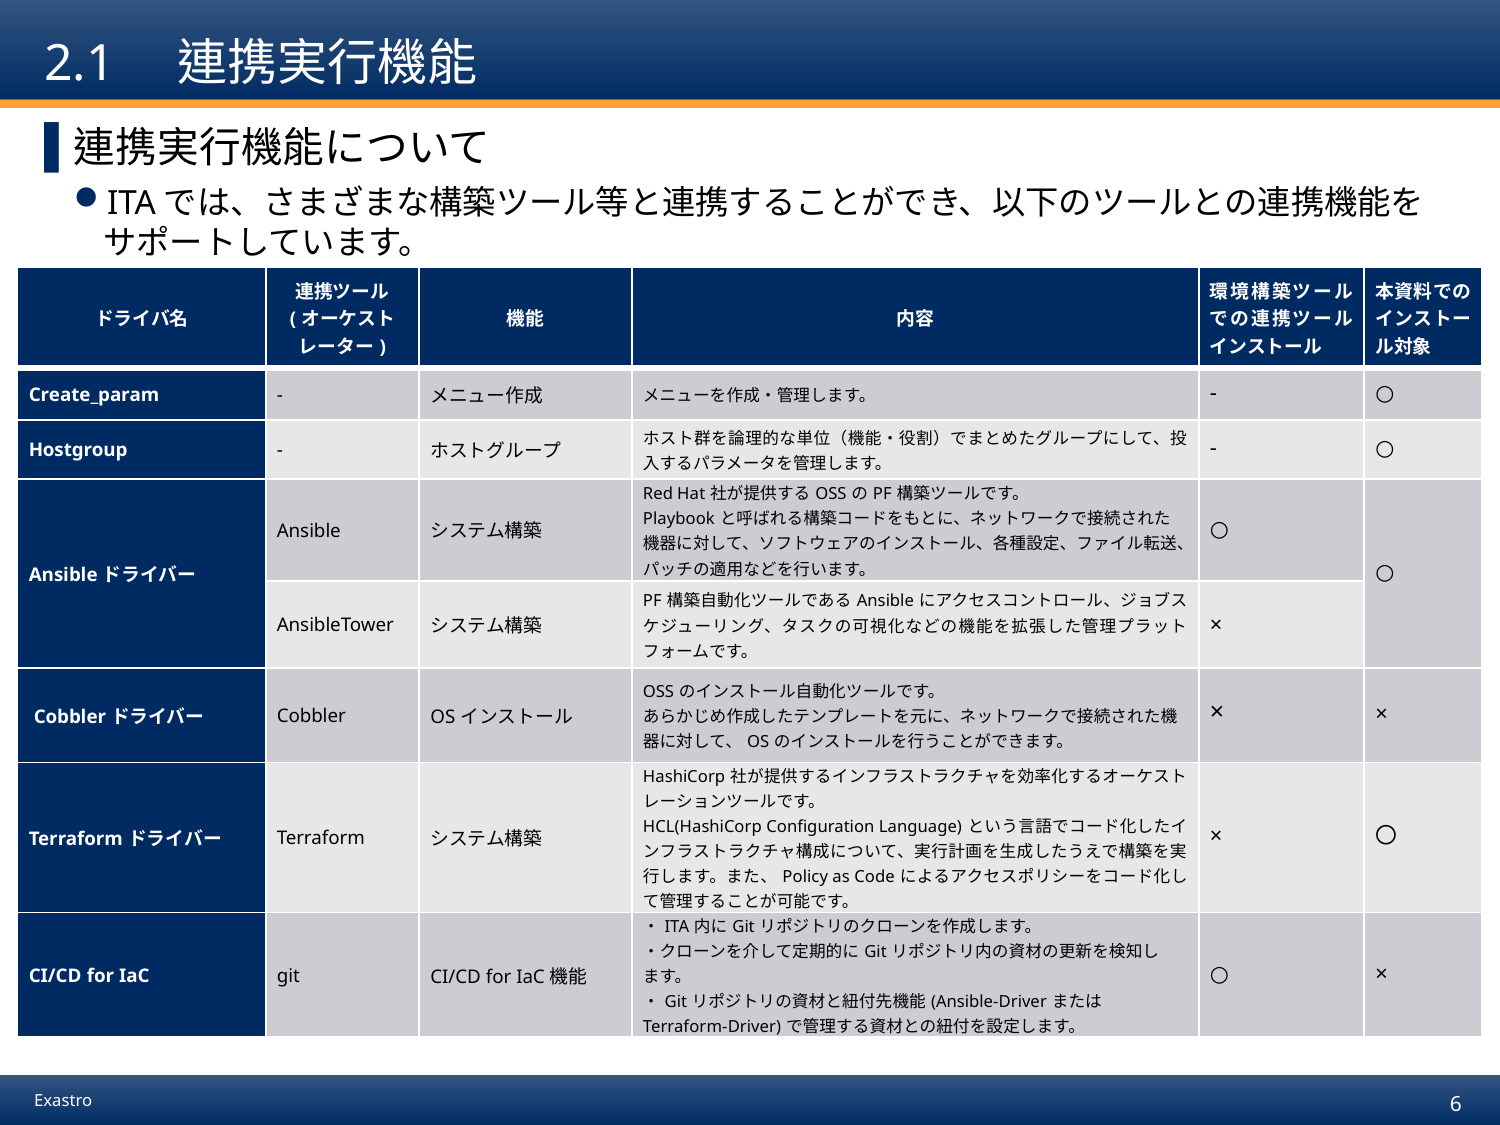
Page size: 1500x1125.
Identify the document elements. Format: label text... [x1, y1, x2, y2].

table_cell Ansibleドライバー [18, 480, 265, 667]
table_cell Cobblerドライバー [18, 669, 265, 762]
table_cell ○ [1200, 480, 1363, 580]
table_cell Terraform [267, 763, 418, 912]
table_cell ホスト群を論理的な単位（機能・役割）でまとめたグループにして、投入するパラメータを管理します。 [633, 421, 1198, 478]
table_cell Red Hat社が提供するOSSのPF構築ツールです。 Playbookと呼ばれる構築コードをもとに、ネットワークで接続された機器に対して、ソフトウェアのインストール、各種設定、ファイル転送、パッチの適用などを行います。 [633, 480, 1198, 580]
table_header 連携ツール (オーケスト レーター) [267, 268, 418, 365]
table_cell - [267, 421, 418, 478]
table_header ドライバ名 [18, 268, 265, 365]
table_cell × [1365, 669, 1481, 762]
table_cell システム構築 [420, 480, 631, 580]
table_cell 〇 [1365, 763, 1481, 912]
table_cell Terraformドライバー [18, 763, 265, 912]
table_cell ・ITA内にGitリポジトリのクローンを作成します。 ・クローンを介して定期的にGitリポジトリ内の資材の更新を検知し ます。 ・Gitリポジトリの資材と紐付先機能(Ansible-Driverまたは Terraform-Driver)で管理する資材との紐付を設定します。 [633, 913, 1198, 1036]
table_cell メニュー作成 [420, 371, 631, 419]
table_cell CI/CD for IaC [18, 913, 265, 1036]
table_cell ○ [1200, 913, 1363, 1036]
table_cell Hostgroup [18, 421, 265, 478]
table_cell CI/CD for IaC機能 [420, 913, 631, 1036]
table_header 本資料でのインストール対象 [1365, 268, 1481, 365]
table_cell × [1200, 669, 1363, 762]
picture [0, 0, 1500, 1125]
table_cell Cobbler [267, 669, 418, 762]
table_header 内容 [633, 268, 1198, 365]
table_cell × [1200, 763, 1363, 912]
table_cell × [1365, 913, 1481, 1036]
table_header 環境構築ツールでの連携ツールインストール [1200, 268, 1363, 365]
table_cell ○ [1365, 480, 1481, 667]
table_cell AnsibleTower [267, 582, 418, 667]
table_cell OSインストール [420, 669, 631, 762]
table_cell OSSのインストール自動化ツールです。 あらかじめ作成したテンプレートを元に、ネットワークで接続された機器に対して、OSのインストールを行うことができます。 [633, 669, 1198, 762]
table_cell - [267, 371, 418, 419]
table_cell git [267, 913, 418, 1036]
title 2.1 連携実行機能 [29, 18, 1471, 96]
table_cell HashiCorp社が提供するインフラストラクチャを効率化するオーケストレーションツールです。 HCL(HashiCorp Configuration Language)という言語でコード化したインフラストラクチャ構成について、実行計画を生成したうえで構築を実行します。また、Policy as Codeによるアクセスポリシーをコード化して管理することが可能です。 [633, 763, 1198, 912]
table_cell システム構築 [420, 763, 631, 912]
table_cell Ansible [267, 480, 418, 580]
table_cell × [1200, 582, 1363, 667]
table_cell Create_param [18, 371, 265, 419]
table_cell ○ [1365, 421, 1481, 478]
table_cell - [1200, 421, 1363, 478]
list 連携実行機能について ITAでは、さまざまな構築ツール等と連携することができ、以下のツールとの連携機能をサポートしています。 [29, 113, 1471, 266]
table_cell - [1200, 371, 1363, 419]
table_cell ○ [1365, 371, 1481, 419]
table_cell PF構築自動化ツールであるAnsibleにアクセスコントロール、ジョブスケジューリング、タスクの可視化などの機能を拡張した管理プラットフォームです。 [633, 582, 1198, 667]
table_cell ホストグループ [420, 421, 631, 478]
table_cell メニューを作成・管理します。 [633, 371, 1198, 419]
table_header 機能 [420, 268, 631, 365]
table_cell システム構築 [420, 582, 631, 667]
